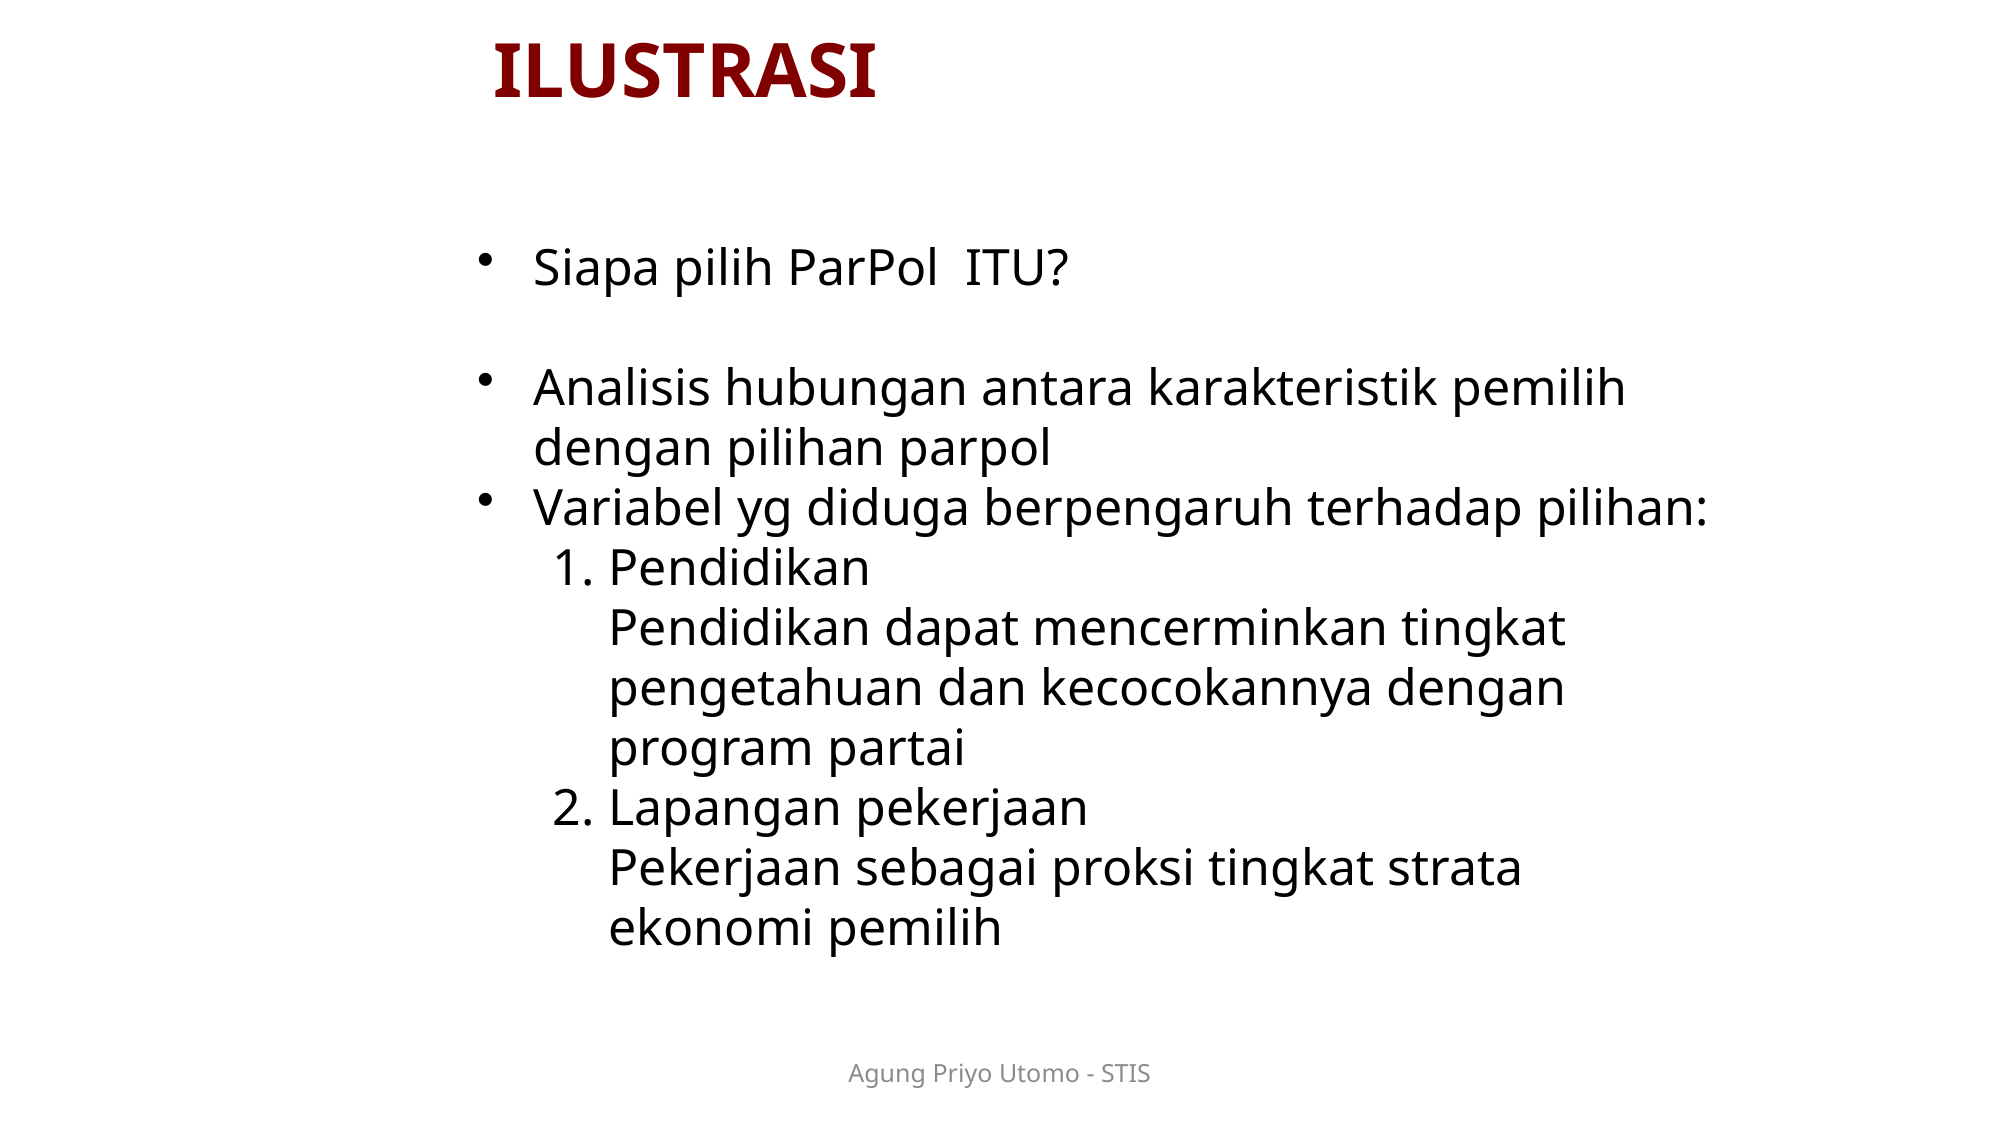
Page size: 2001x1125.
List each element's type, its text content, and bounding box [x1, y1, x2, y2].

text_box Siapa pilih ParPol ITU? Analisis hubungan antara karakteristik pemilih dengan pilihan parpol Variabel yg diduga berpengaruh terhadap pilihan: Pendidikan Pendidikan dapat mencerminkan tingkat pengetahuan dan kecocokannya dengan program partai Lapangan pekerjaan Pekerjaan sebagai proksi tingkat strata ekonomi pemilih [462, 227, 1738, 963]
footer Agung Priyo Utomo - STIS [662, 1042, 1338, 1103]
text_box ILUSTRASI [478, 15, 893, 121]
